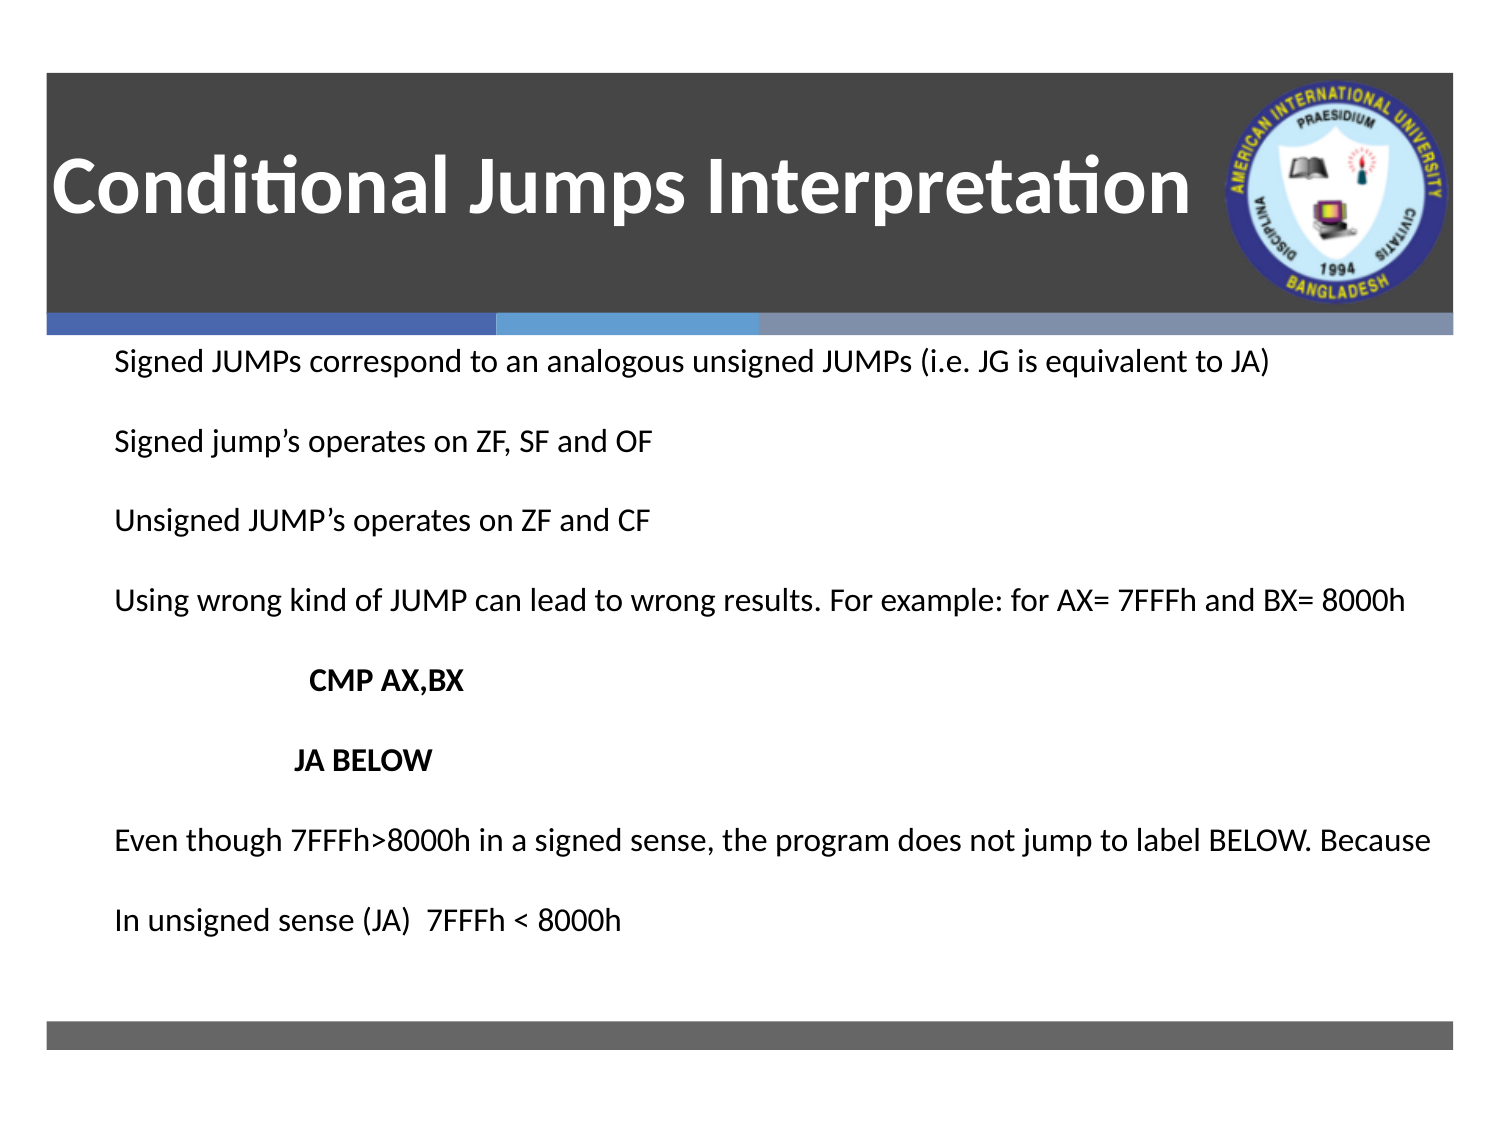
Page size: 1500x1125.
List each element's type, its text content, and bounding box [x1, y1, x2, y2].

title Conditional Jumps Interpretation [37, 182, 1221, 331]
text_box Signed JUMPs correspond to an analogous unsigned JUMPs (i.e. JG is equivalent to JA) Signed jump’s operates on ZF, SF and OF Unsigned JUMP’s operates on ZF and CF Using wrong kind of JUMP can lead to wrong results. For example: for AX= 7FFFh and BX= 8000h CMP AX,BX JA BELOW Even though 7FFFh>8000h in a signed sense, the program does not jump to label BELOW. Because In unsigned sense (JA) 7FFFh < 8000h [19, 331, 1463, 946]
picture [1220, 75, 1454, 310]
